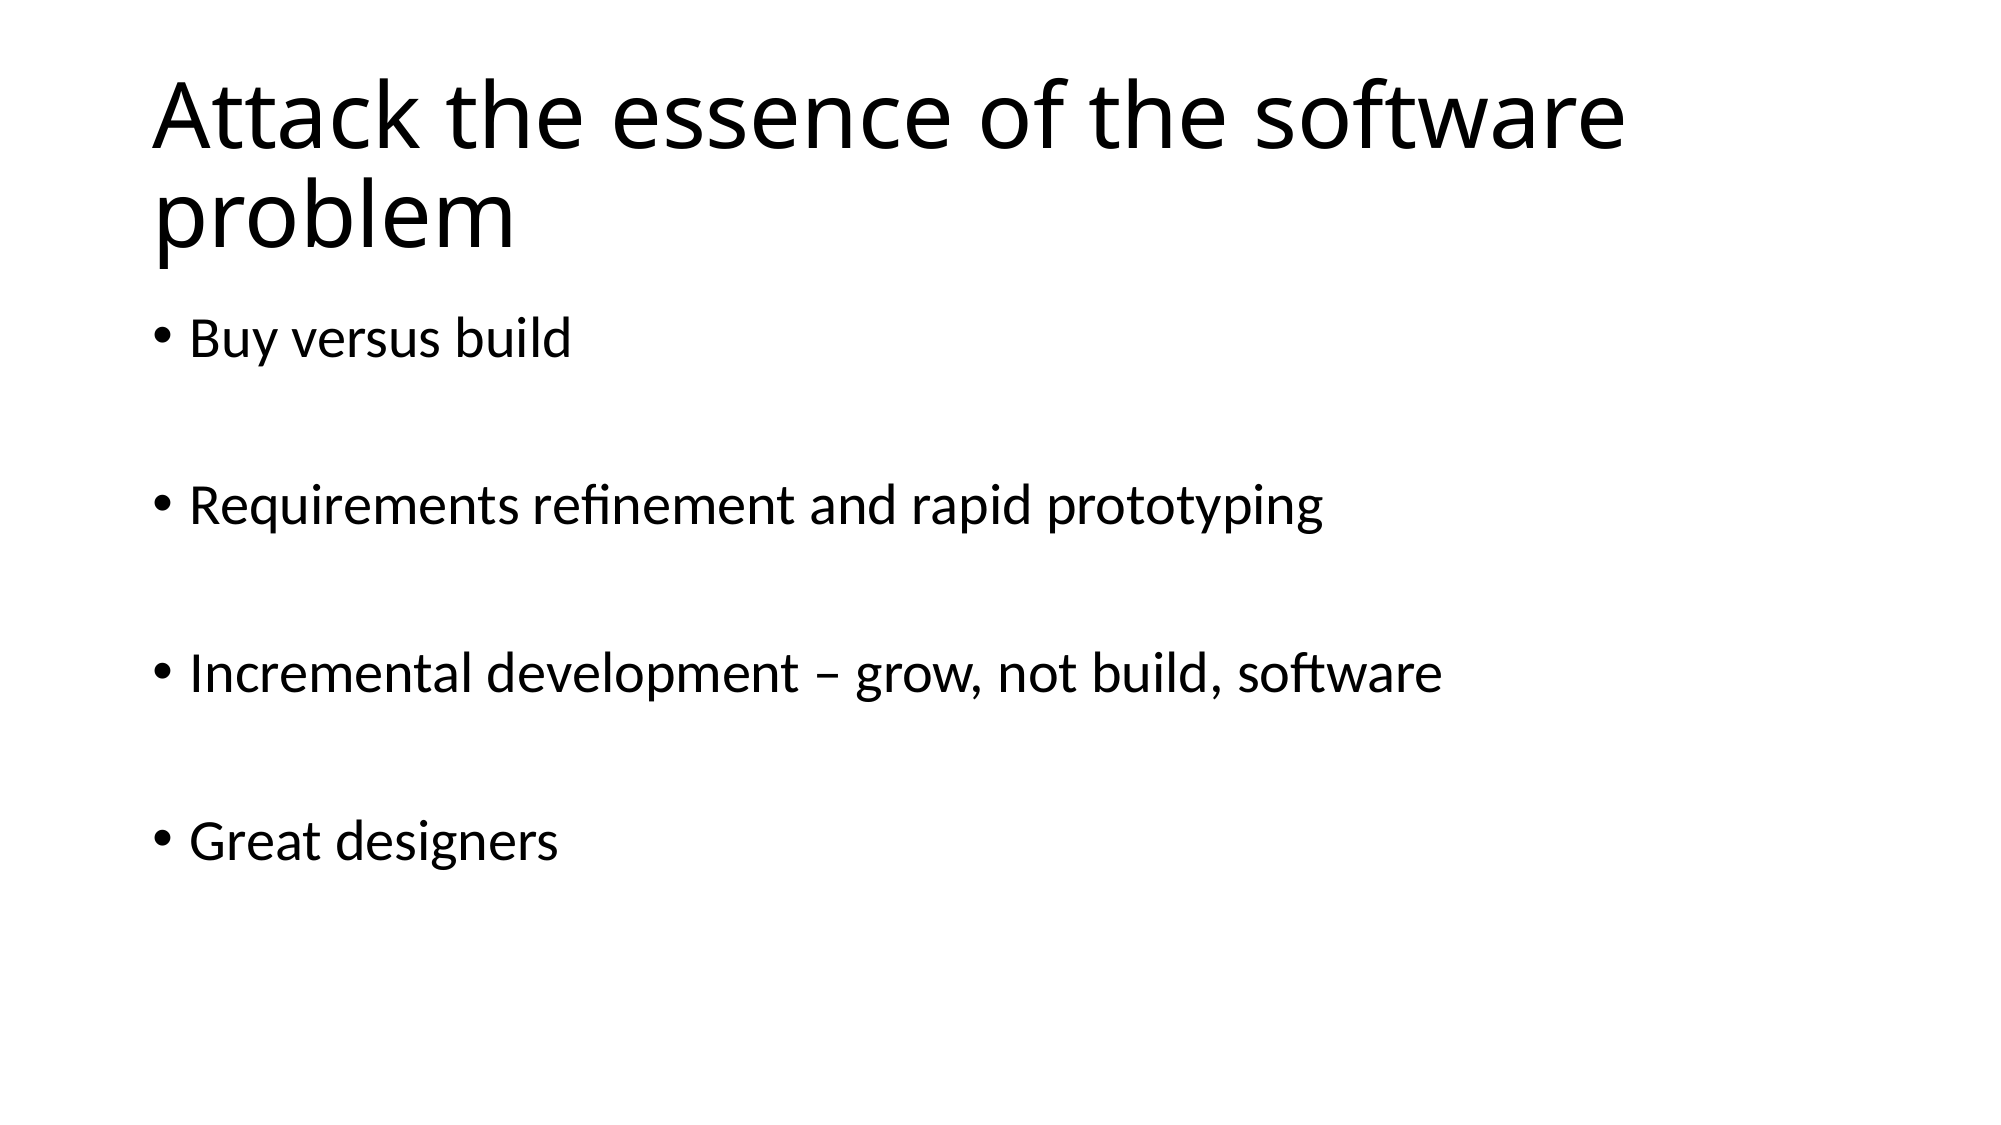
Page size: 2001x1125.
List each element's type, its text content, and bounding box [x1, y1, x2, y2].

title Attack the essence of the software problem [137, 59, 1863, 278]
list Buy versus build Requirements refinement and rapid prototyping Incremental development – grow, not build, software Great designers [137, 299, 1863, 1014]
